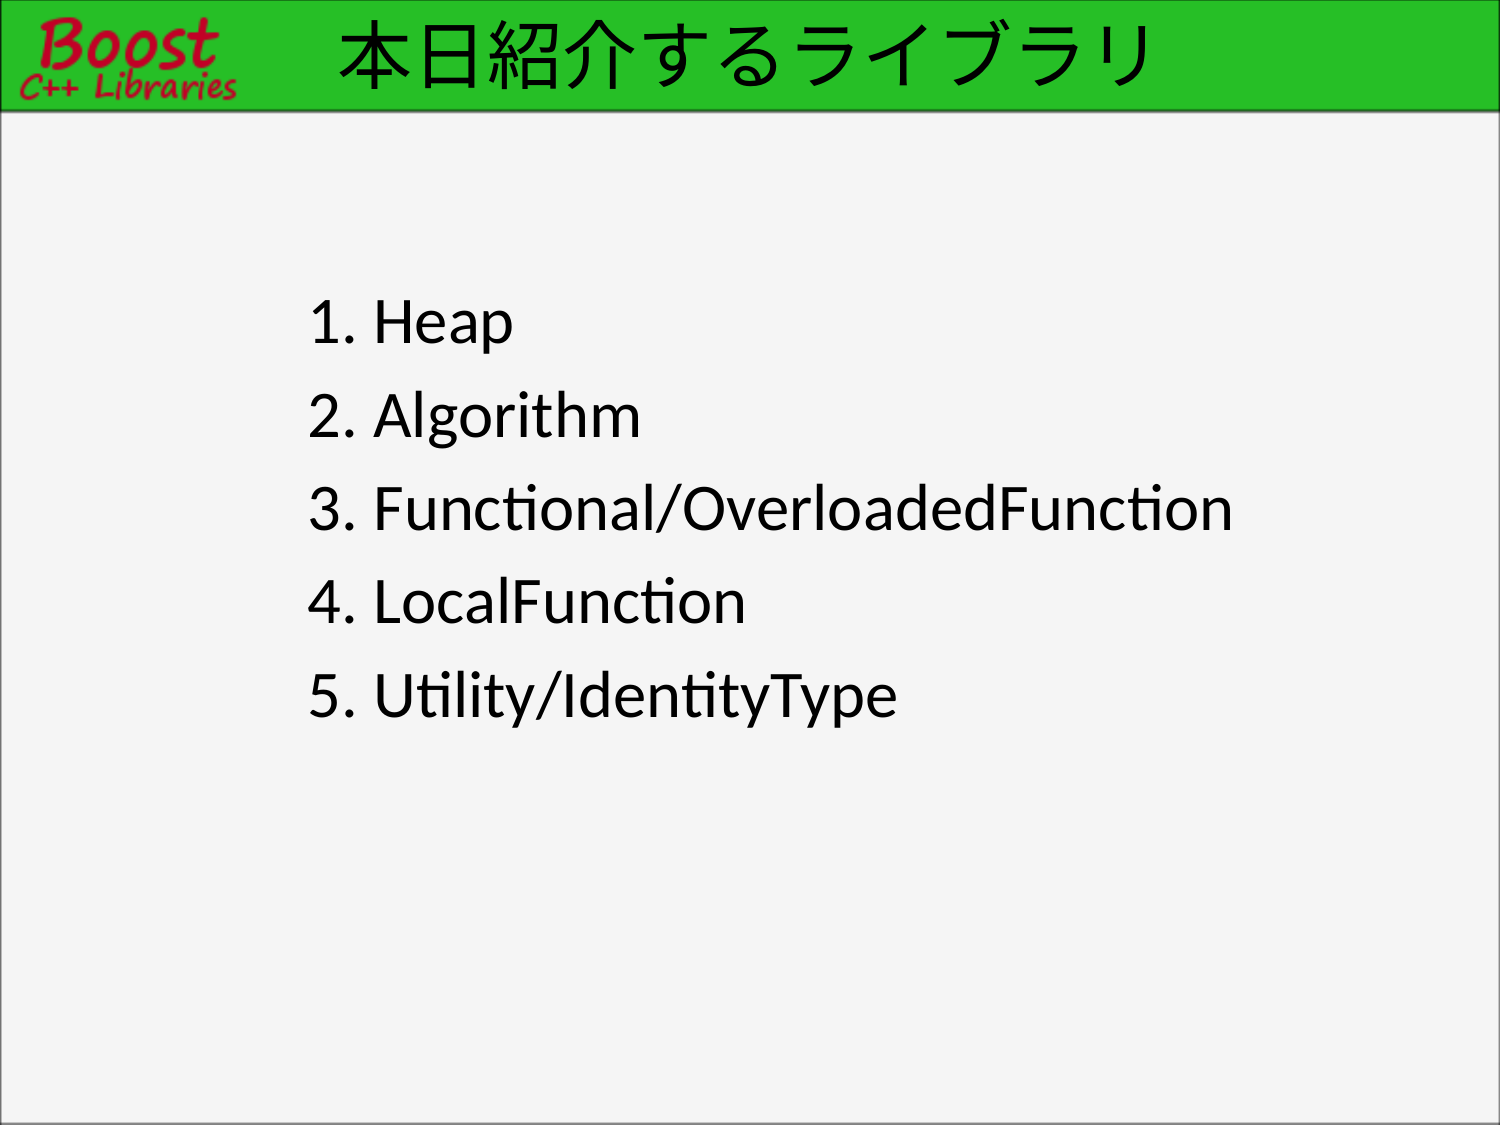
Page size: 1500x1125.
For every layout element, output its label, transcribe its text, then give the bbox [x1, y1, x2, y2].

list 1. Heap 2. Algorithm 3. Functional/OverloadedFunction 4. LocalFunction 5. Utility/IdentityType [292, 269, 1317, 1024]
picture [0, 0, 1500, 1125]
title 本日紹介するライブラリ [75, 0, 1425, 108]
